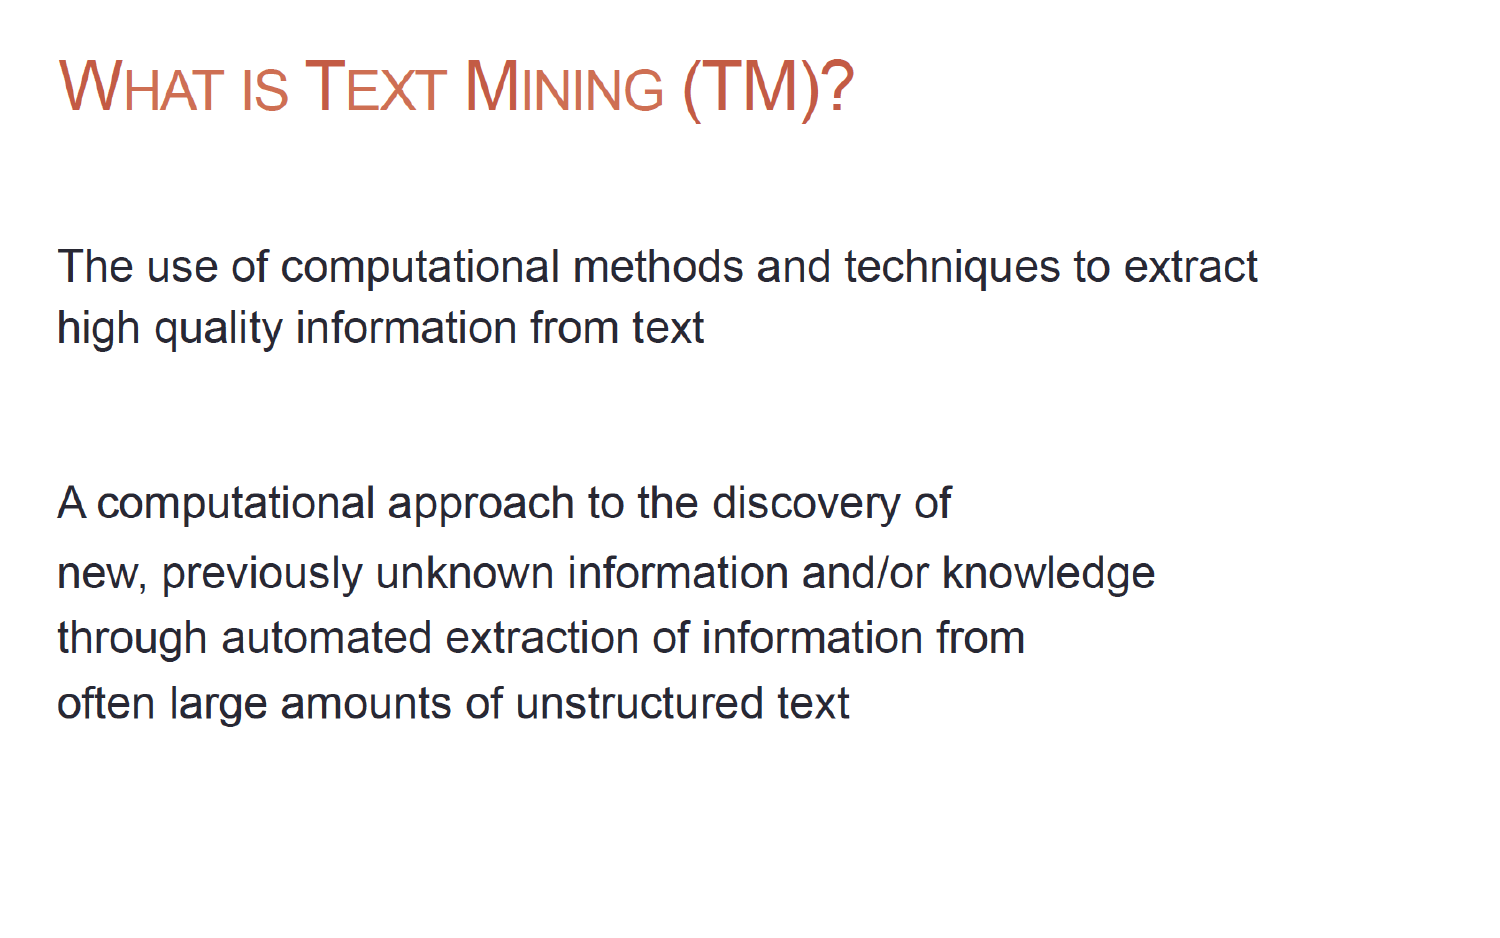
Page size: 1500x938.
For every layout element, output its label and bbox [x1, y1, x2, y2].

picture [12, 43, 1365, 788]
